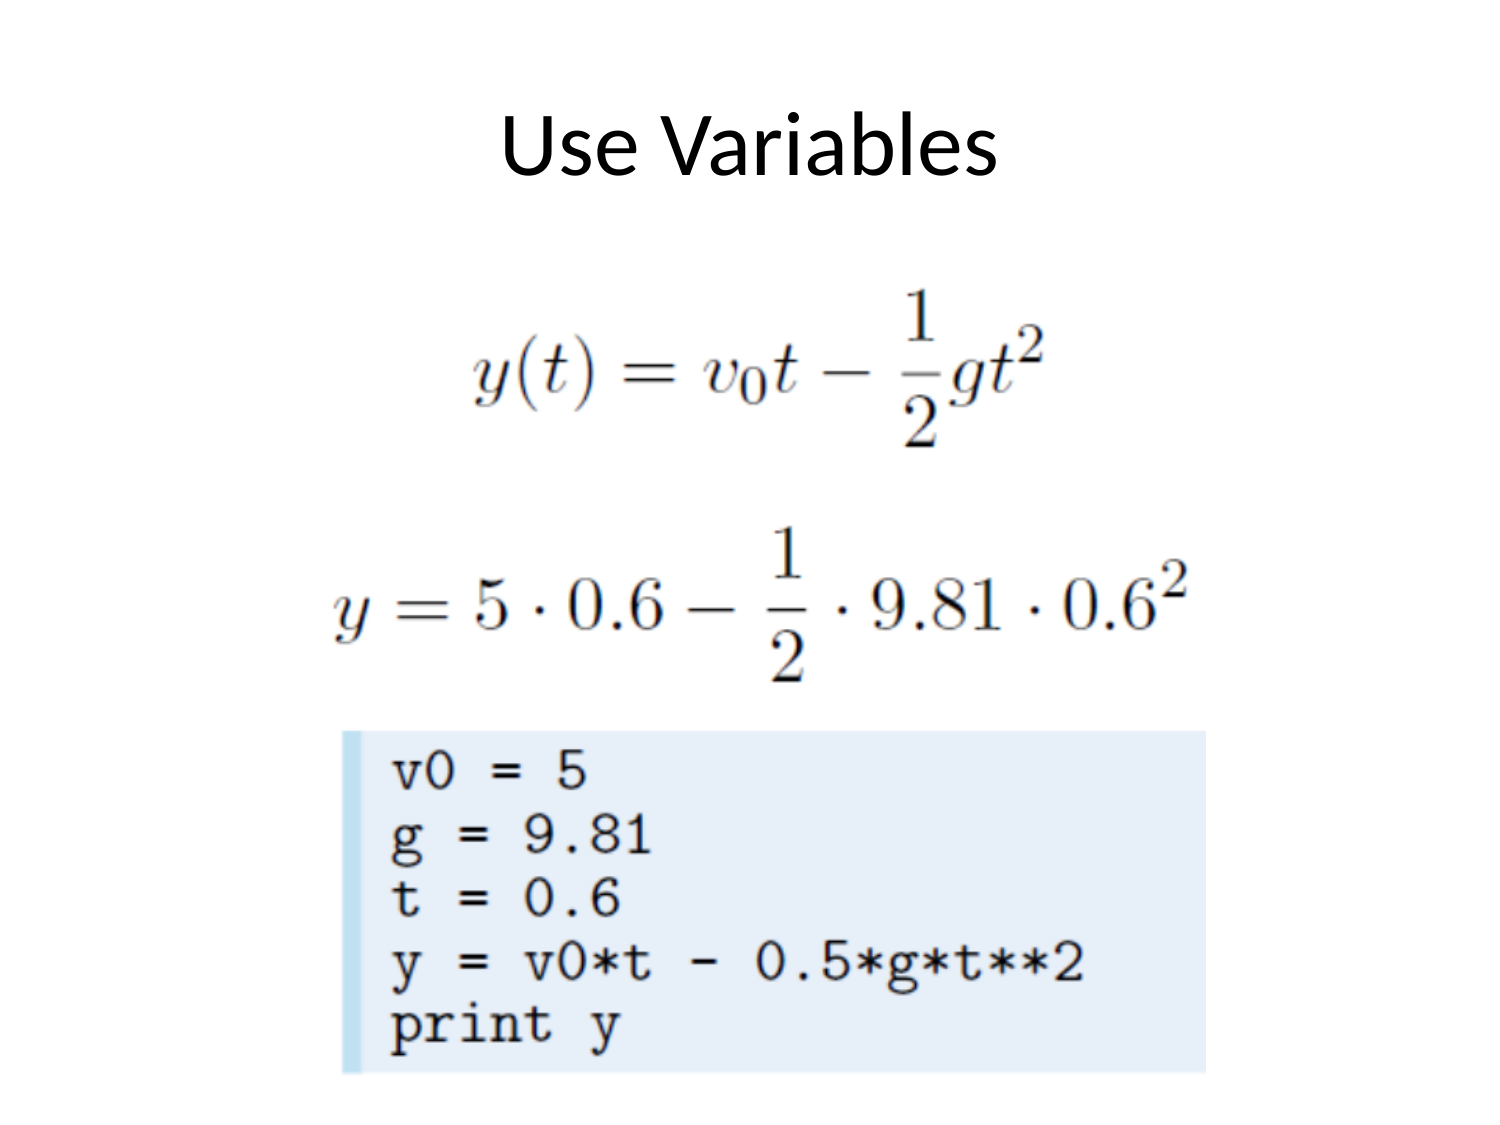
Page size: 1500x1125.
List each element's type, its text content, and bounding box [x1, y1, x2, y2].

picture [298, 514, 1200, 708]
picture [324, 715, 1207, 1101]
picture [416, 255, 1057, 478]
title Use Variables [75, 45, 1425, 233]
